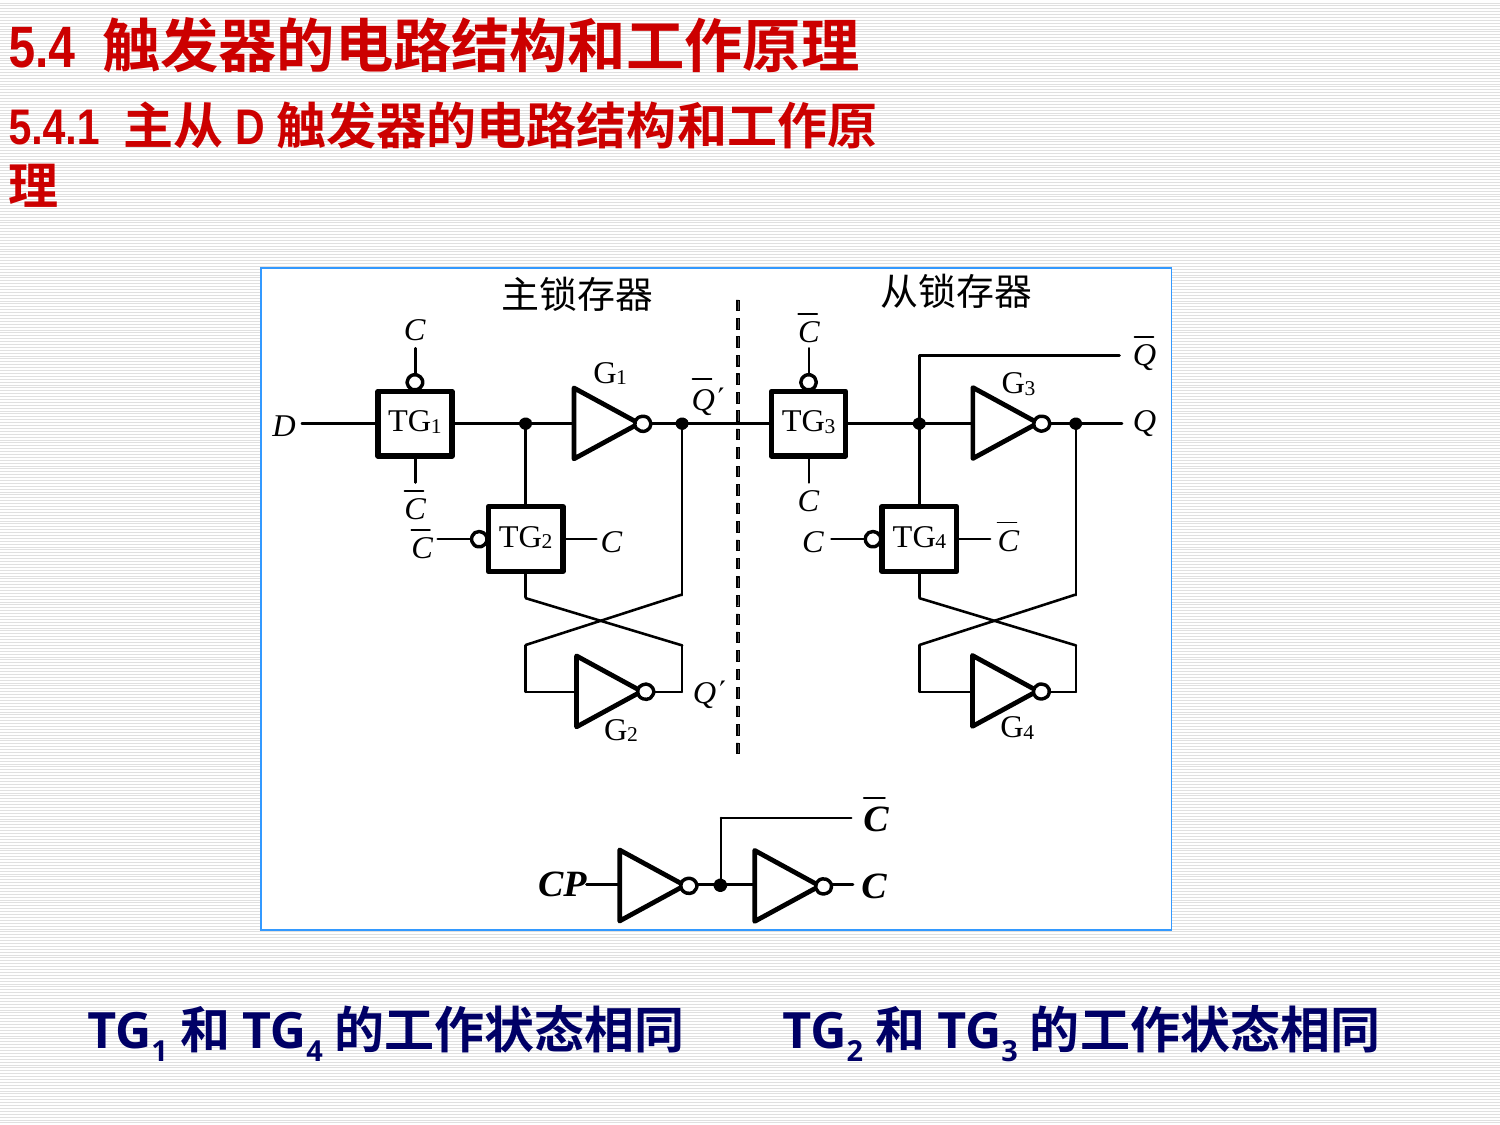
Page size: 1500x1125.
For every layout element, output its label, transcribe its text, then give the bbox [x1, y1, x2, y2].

text_box TG2和TG3的工作状态相同 [767, 991, 1411, 1075]
text_box 5.4 触发器的电路结构和工作原理 [5, 7, 900, 82]
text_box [261, 268, 1171, 930]
text_box 5.4.1 主从D触发器的电路结构和工作原理 [5, 92, 916, 217]
text_box TG1和TG4的工作状态相同 [72, 991, 717, 1075]
